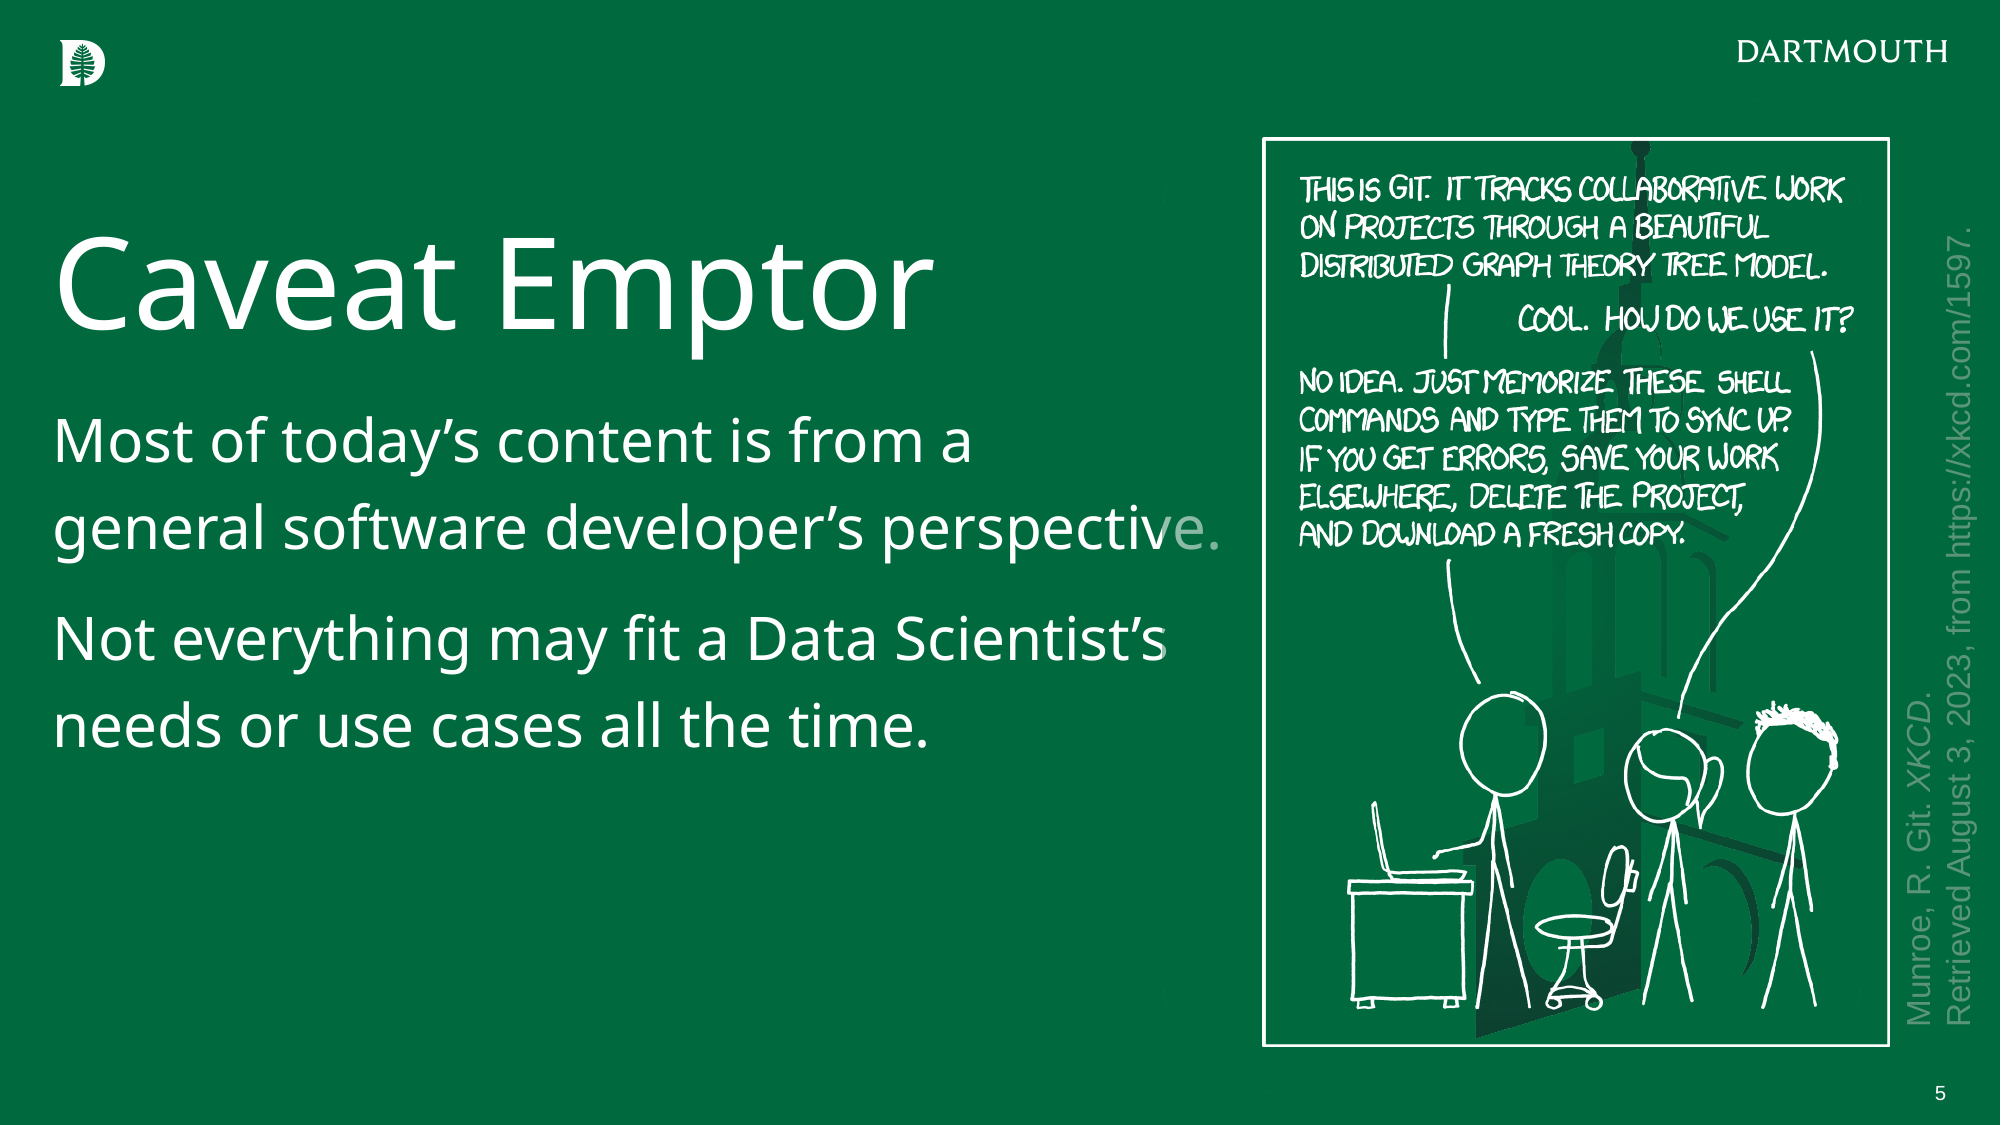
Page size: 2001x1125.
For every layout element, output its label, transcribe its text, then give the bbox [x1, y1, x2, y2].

text_box [1160, 97, 1833, 1095]
text_box Munroe, R. Git. XKCD. Retrieved August 3, 2023, from https://xkcd.com/1597. [1889, 125, 1985, 1043]
picture [60, 40, 105, 86]
title Caveat Emptor [52, 231, 1160, 388]
picture [1262, 137, 1890, 1047]
slide_number 5 [1860, 1074, 1947, 1111]
list Most of today’s content is from a general software developer’s perspective. Not everything may fit a Data Scientist’s needs or use cases all the time. [52, 388, 1160, 893]
picture [1737, 39, 1947, 63]
